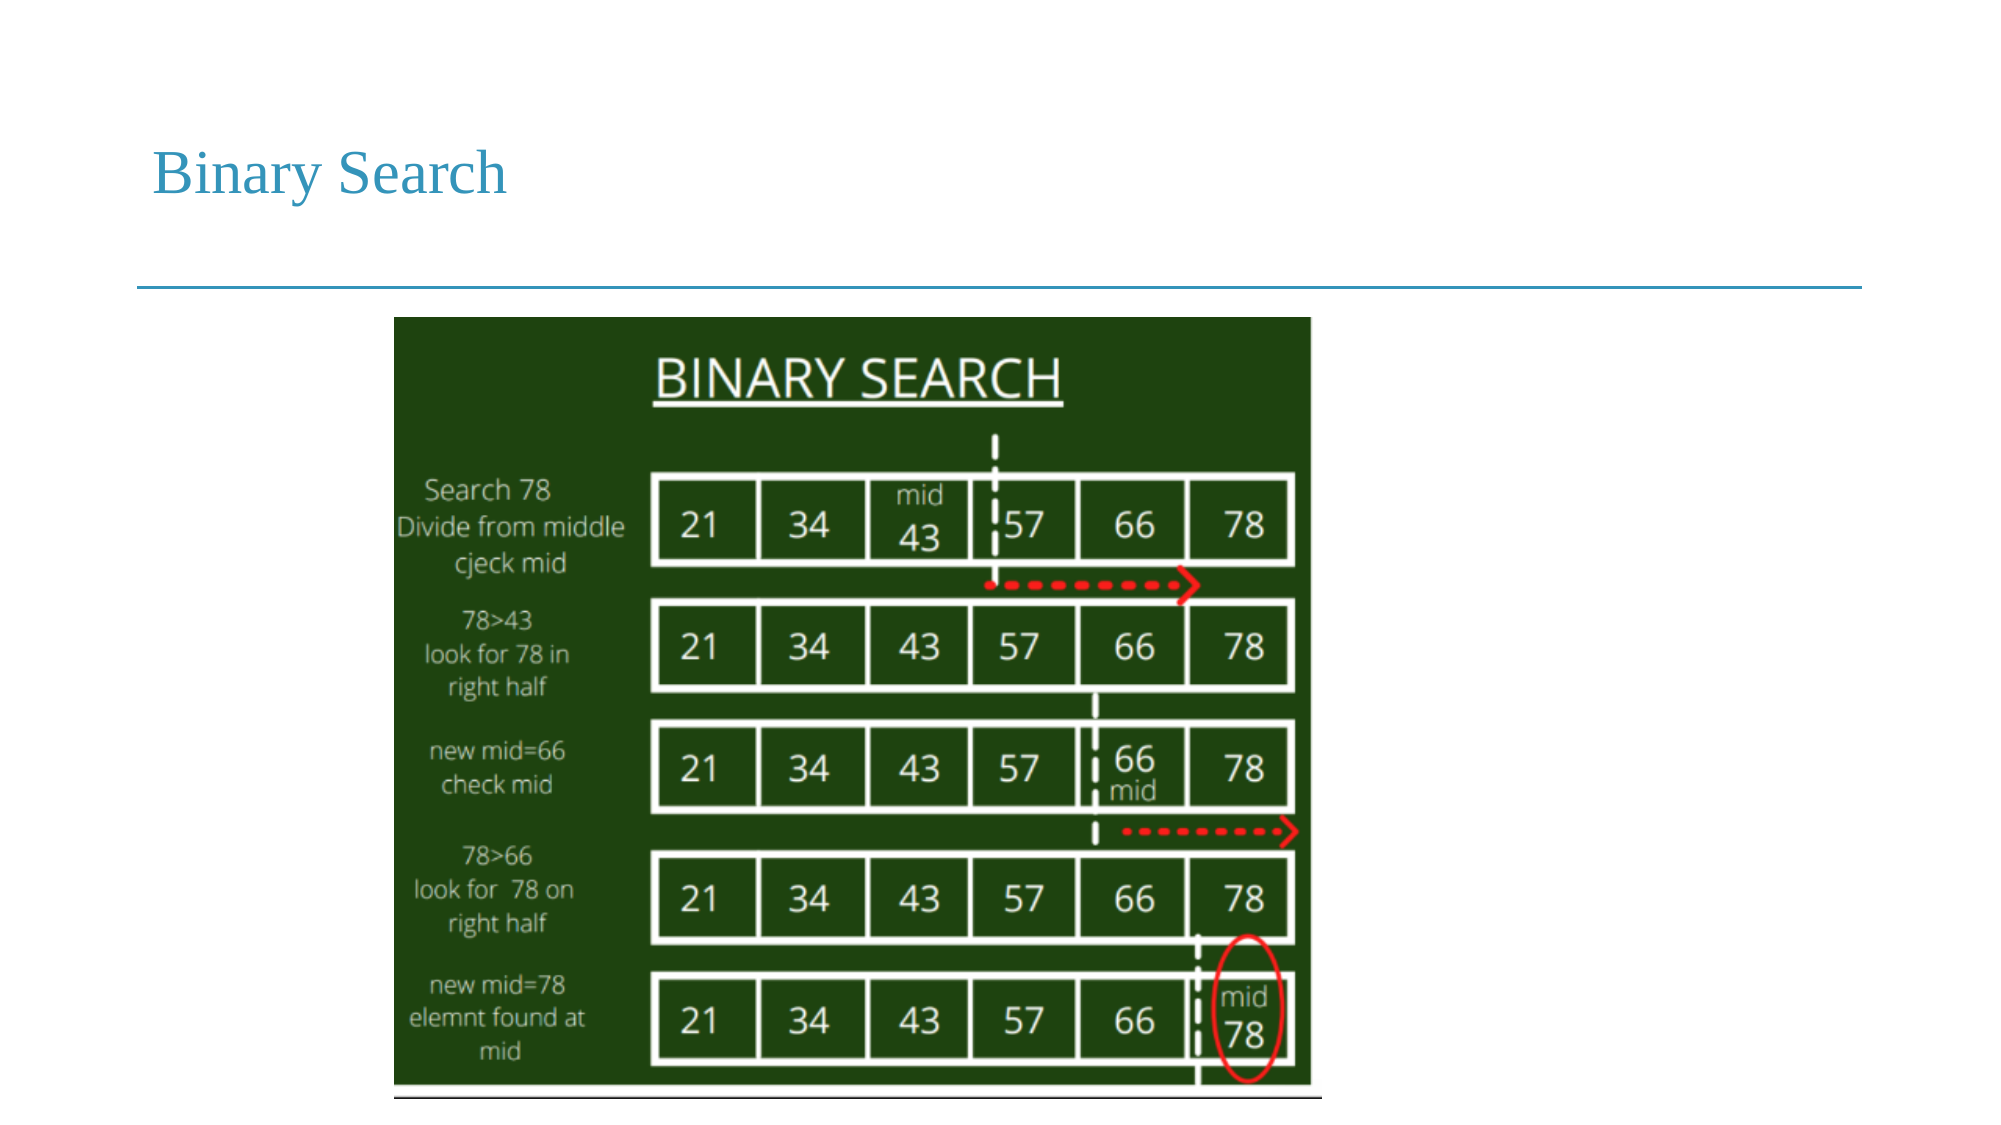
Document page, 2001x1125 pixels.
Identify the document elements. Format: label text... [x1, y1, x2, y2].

picture [394, 317, 1322, 1120]
title Binary Search [137, 64, 1863, 283]
